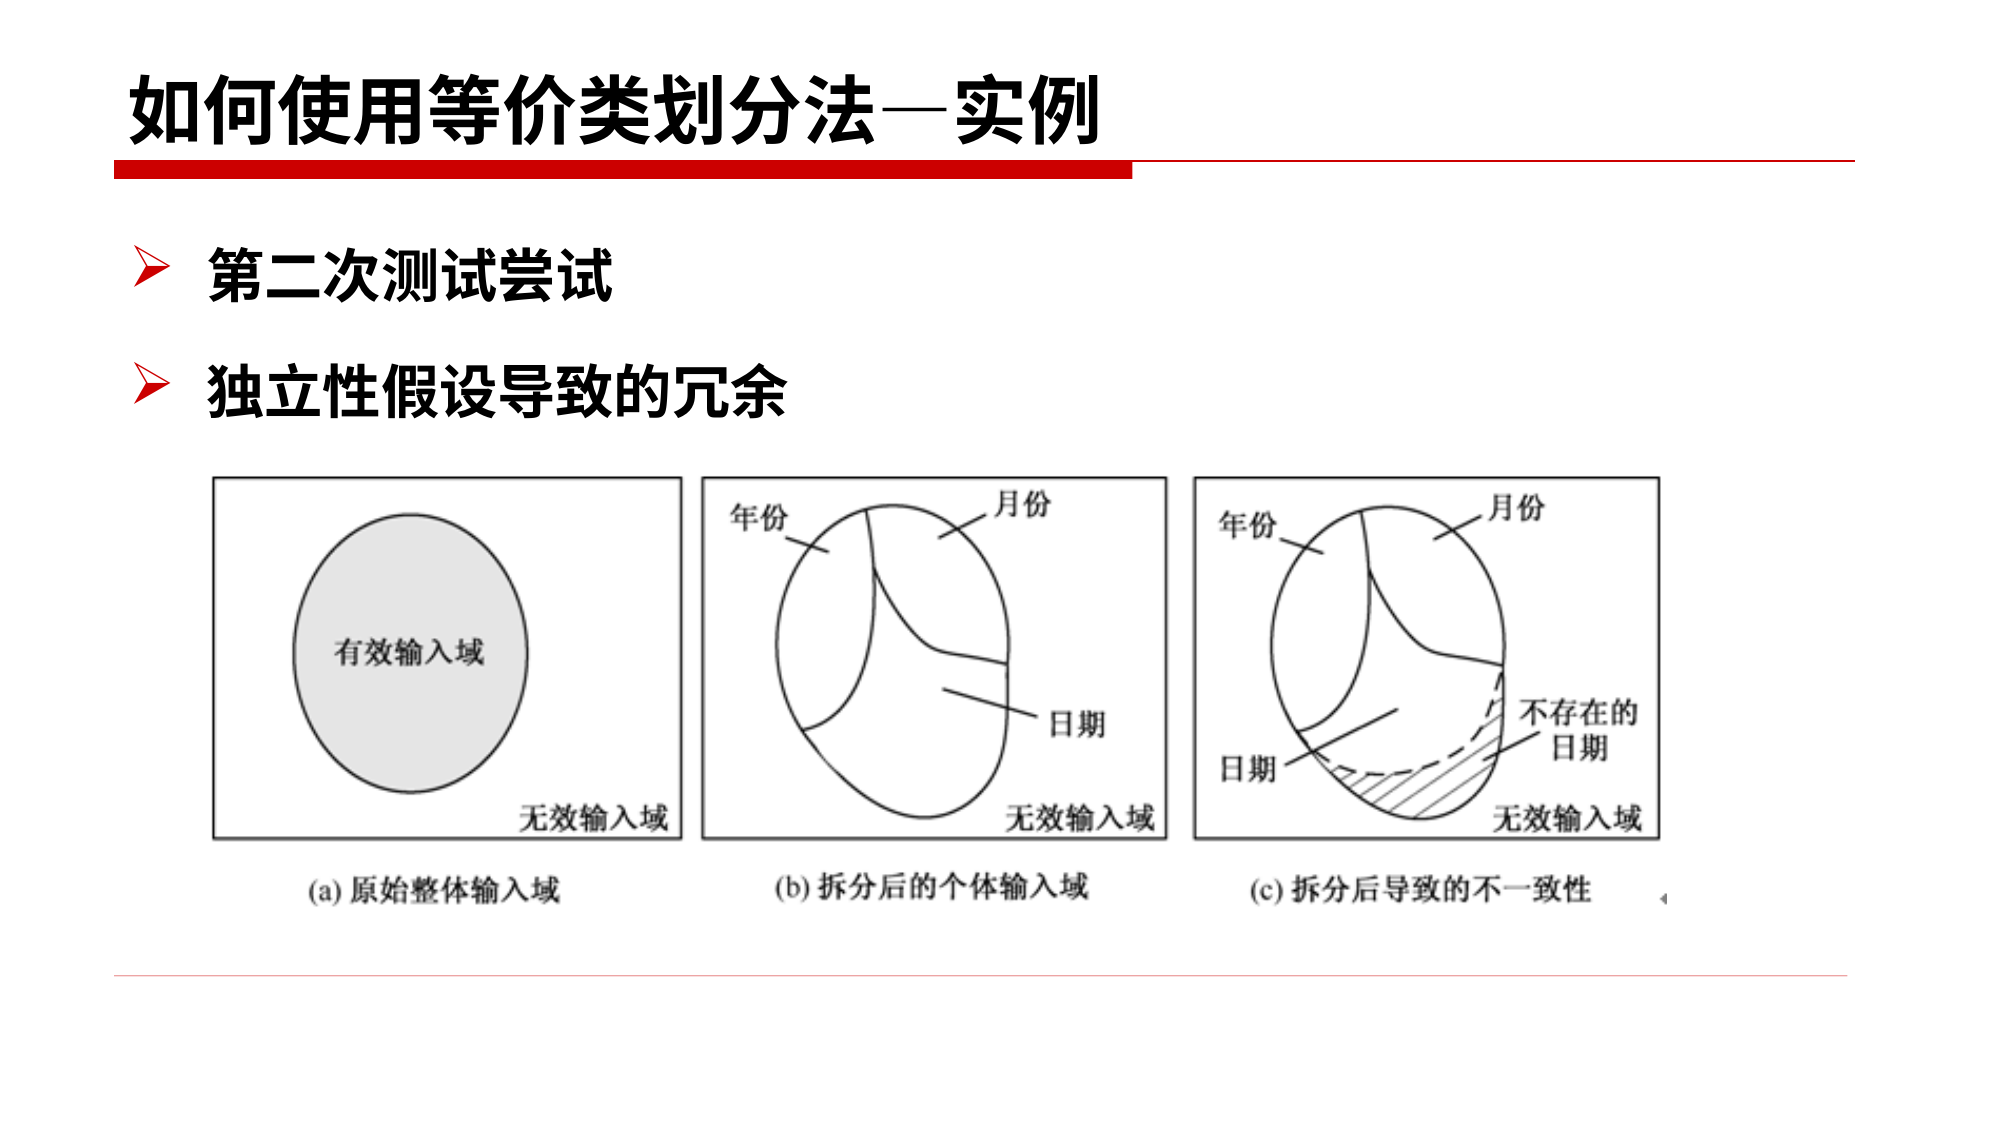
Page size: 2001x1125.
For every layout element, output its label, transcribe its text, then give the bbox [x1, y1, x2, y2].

title 如何使用等价类划分法—实例 [112, 42, 1863, 161]
list 第二次测试尝试 独立性假设导致的冗余 [114, 196, 1865, 897]
picture [196, 455, 1667, 912]
